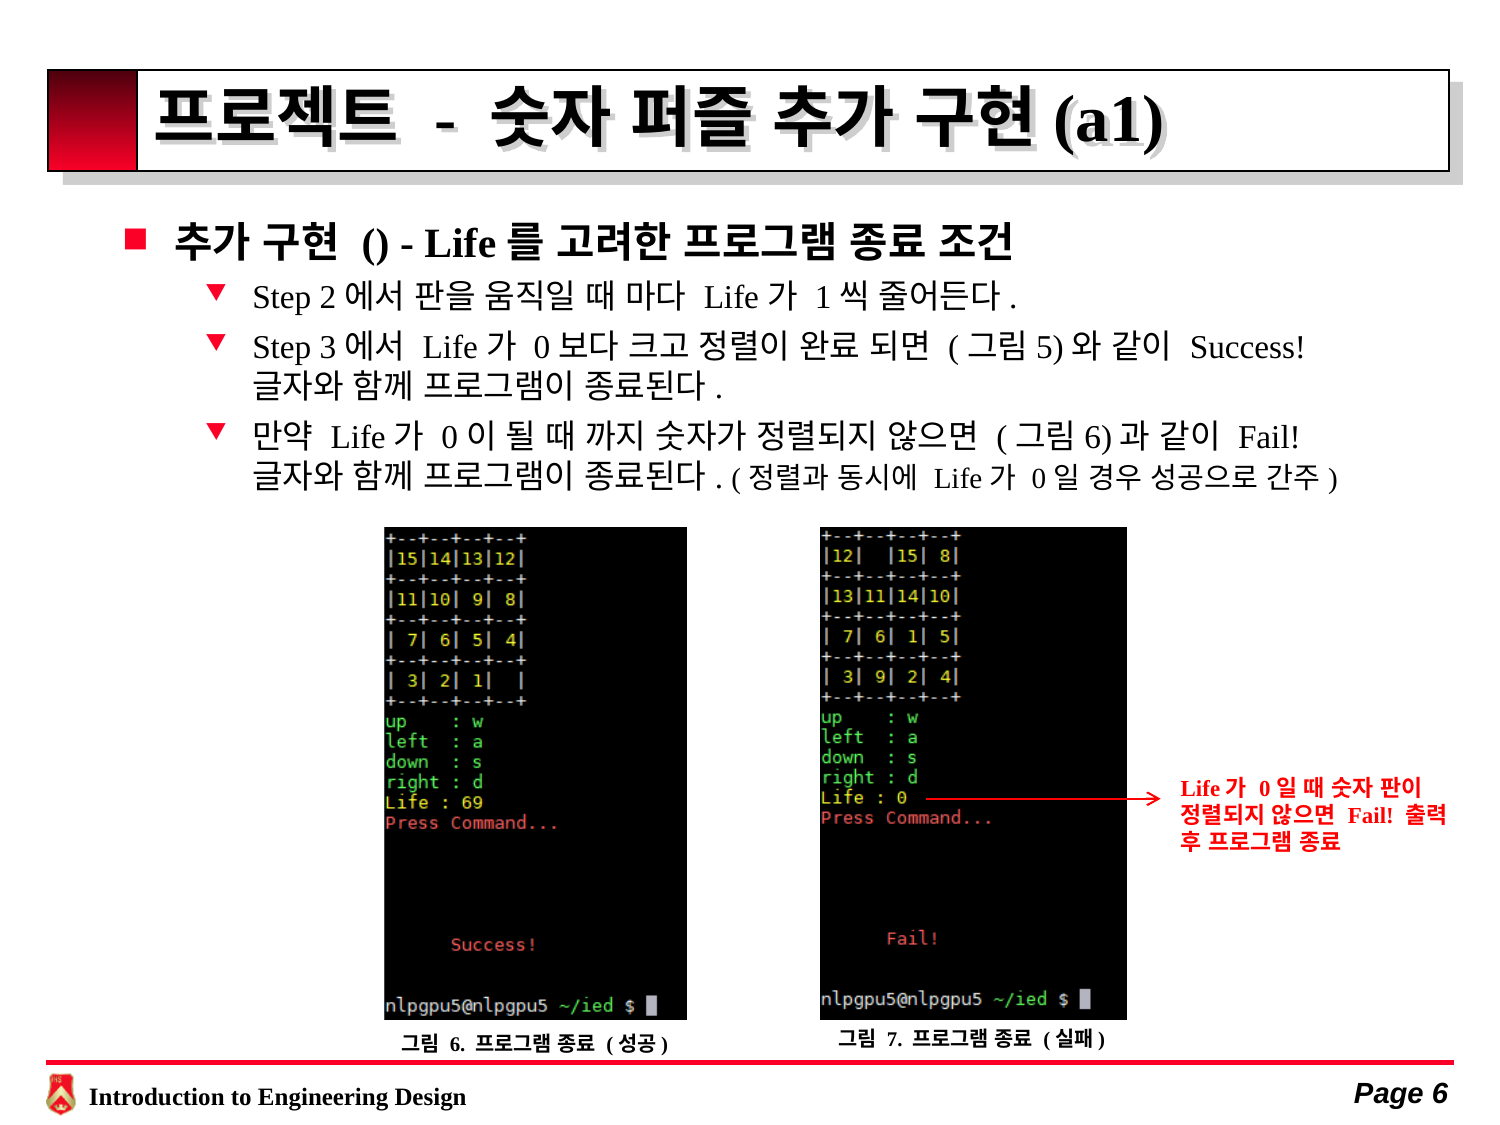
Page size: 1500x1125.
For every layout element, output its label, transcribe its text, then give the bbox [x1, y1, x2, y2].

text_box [820, 526, 1128, 1059]
title 프로젝트 - 숫자 퍼즐 추가 구현(a1) [138, 65, 1455, 179]
text_box Life가 0일 때 숫자 판이 정렬되지 않으면 Fail! 출력 후 프로그램 종료 [1165, 765, 1463, 863]
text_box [383, 526, 688, 1064]
picture [44, 1068, 80, 1119]
slide_number Page 5 [1301, 1066, 1464, 1117]
